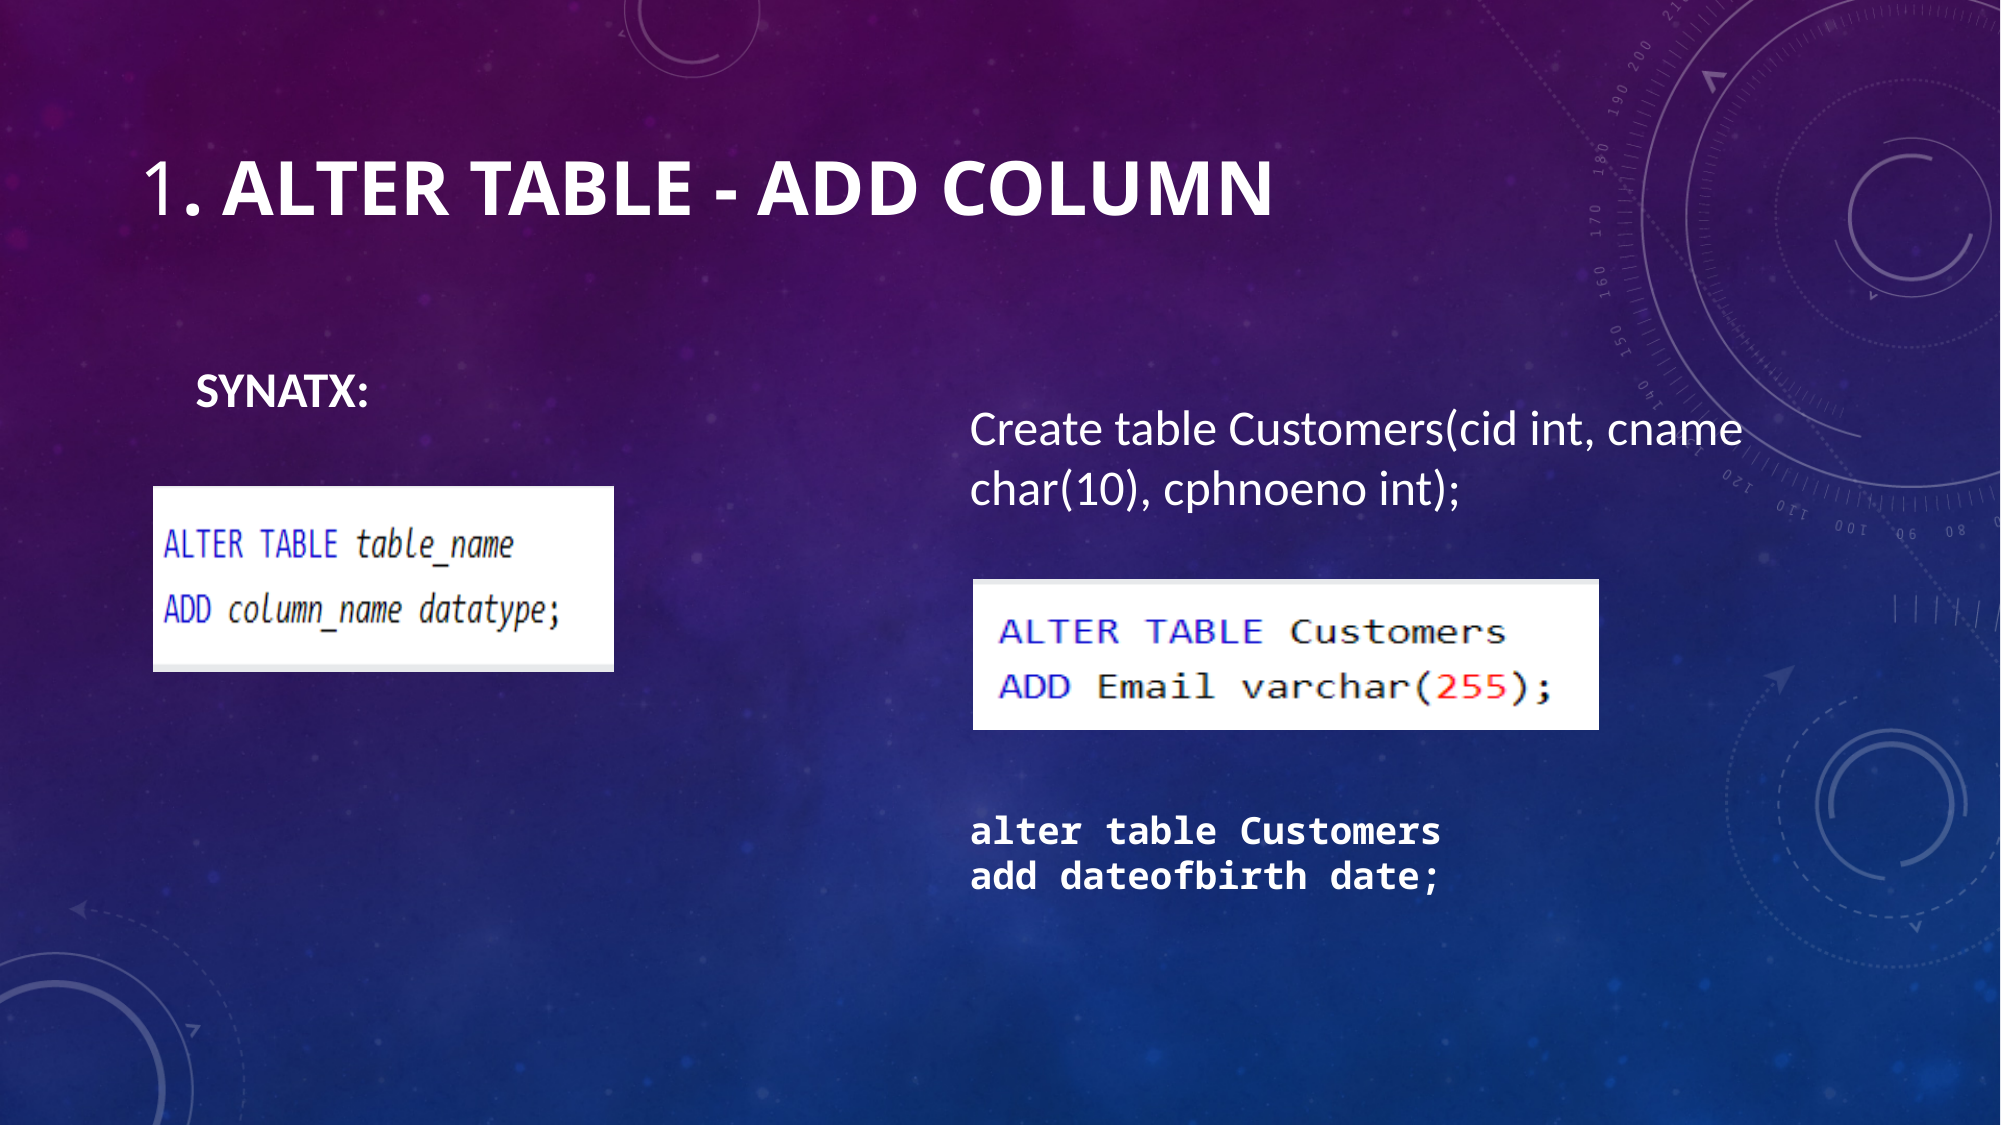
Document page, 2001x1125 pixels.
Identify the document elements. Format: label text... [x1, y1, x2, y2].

text_box alter table Customers add dateofbirth date; [954, 799, 1670, 905]
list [153, 486, 615, 673]
picture [0, 0, 2001, 1125]
text_box SYNATX: [180, 350, 554, 443]
title 1. ALTER TABLE - ADD Column [124, 111, 1787, 351]
list Create table Customers(cid int, cname char(10), cphnoeno int); [955, 351, 1775, 625]
